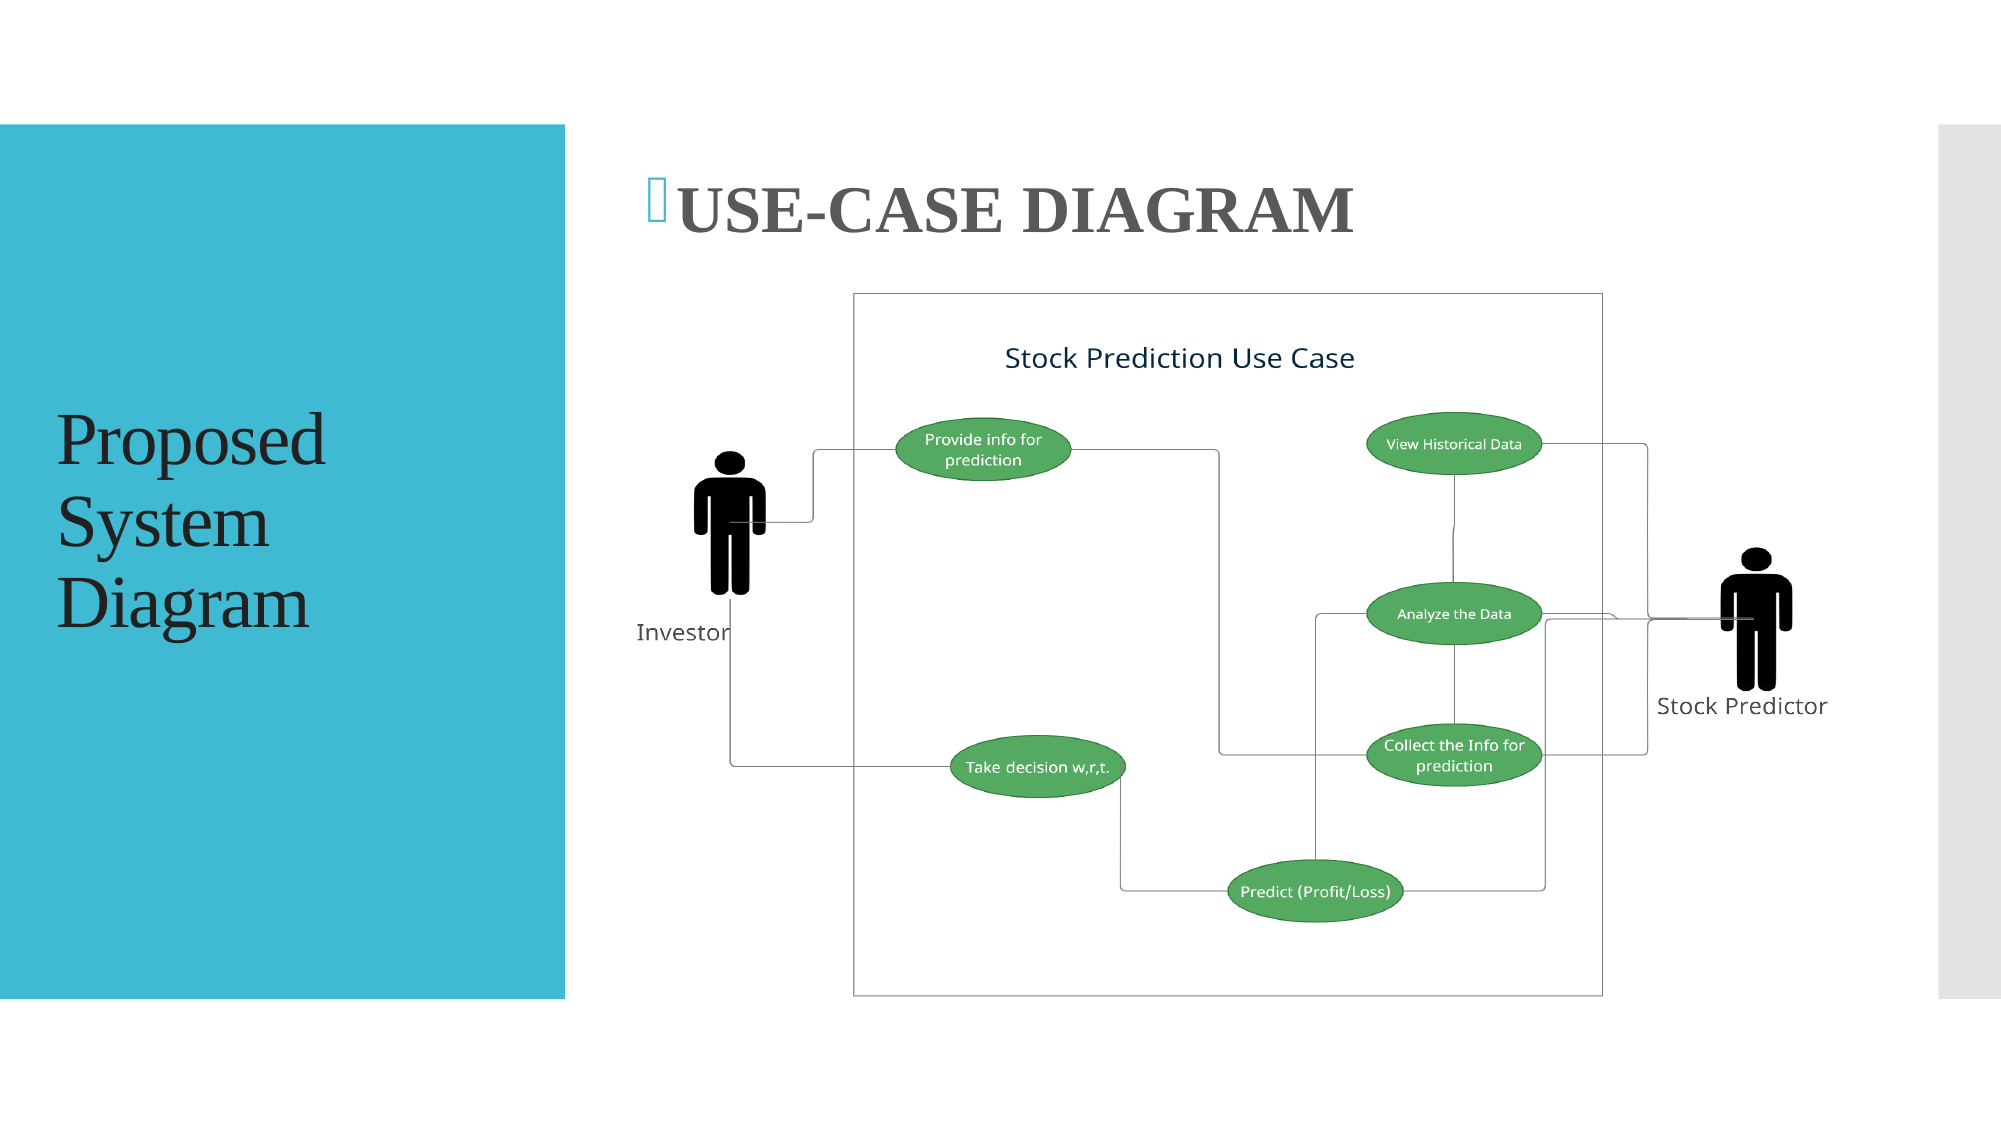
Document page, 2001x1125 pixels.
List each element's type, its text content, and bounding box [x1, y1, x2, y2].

list USE-CASE DIAGRAM [631, 53, 1605, 282]
picture [618, 282, 1850, 1008]
title Proposed System Diagram [41, 184, 525, 940]
